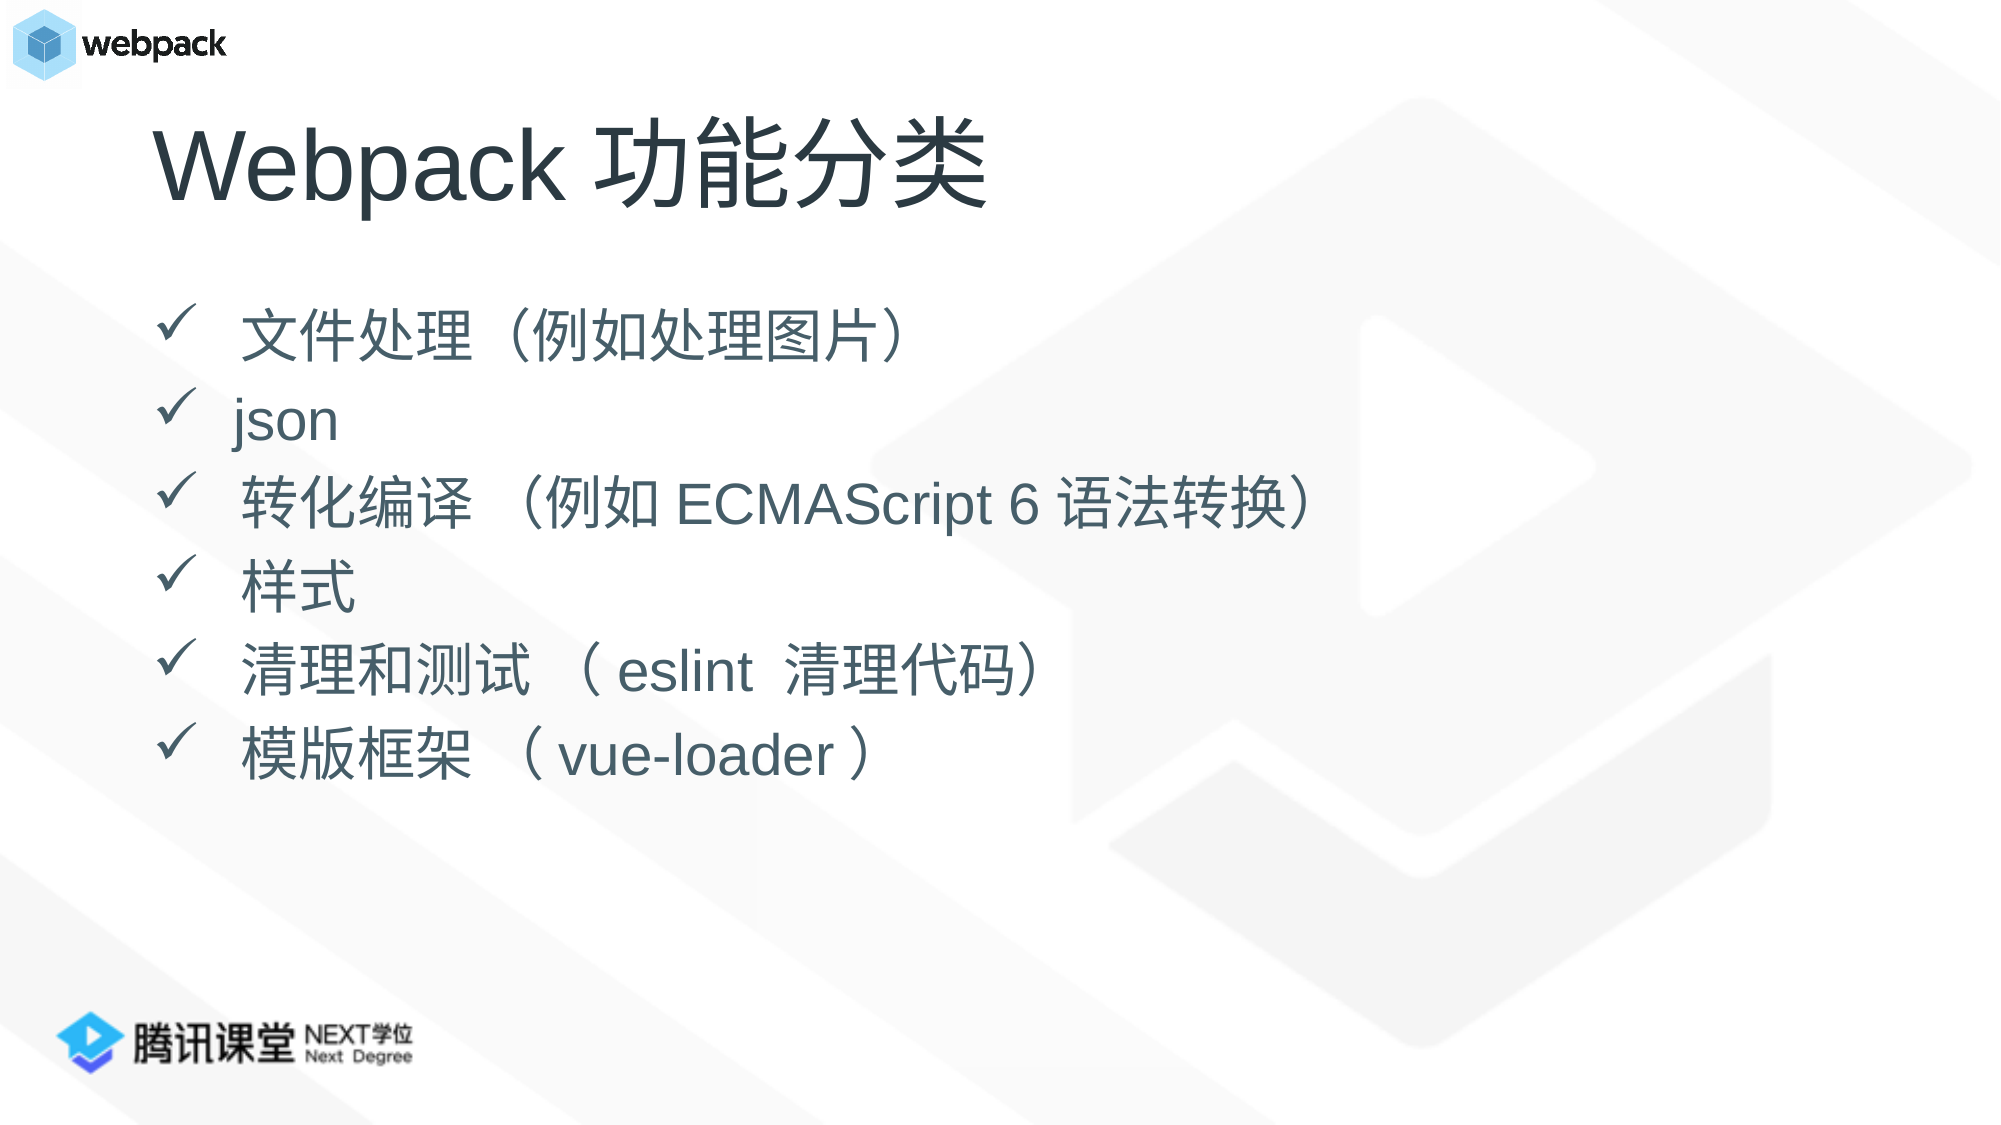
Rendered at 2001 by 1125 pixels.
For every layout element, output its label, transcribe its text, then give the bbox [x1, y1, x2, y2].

title Webpack功能分类 [137, 59, 1863, 278]
list 文件处理（例如处理图片） json 转化编译 （例如ECMAScript 6语法转换） 样式 清理和测试 （eslint 清理代码） 模版框架 （vue-loader） [137, 299, 1863, 1014]
picture [6, 0, 232, 89]
